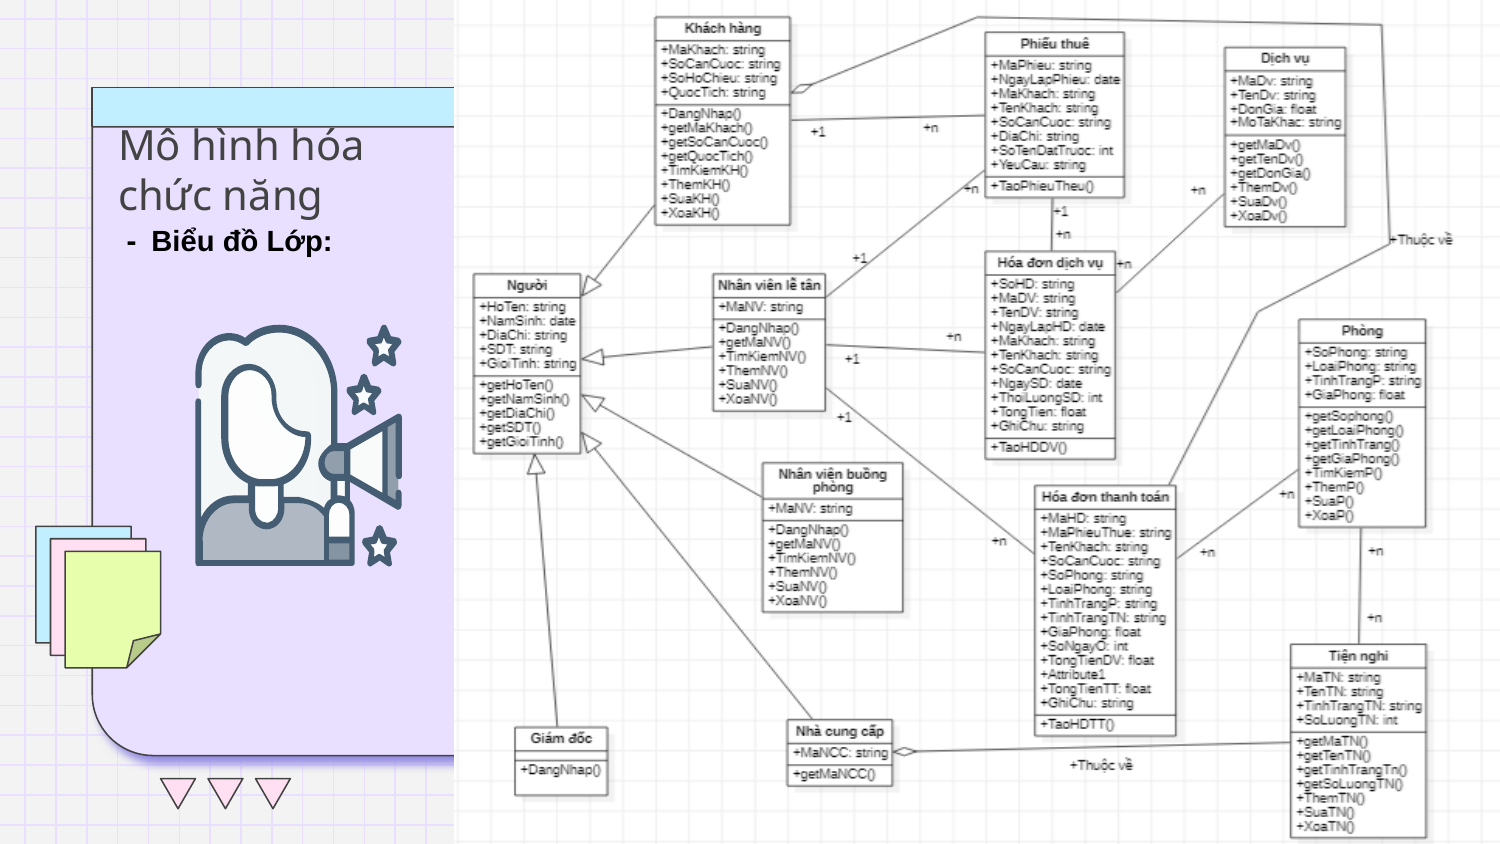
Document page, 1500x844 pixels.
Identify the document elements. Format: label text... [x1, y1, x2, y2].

title Mô hình hóa chức năng [103, 137, 449, 201]
text_box - Biểu đồ Lớp: [112, 215, 449, 265]
text_box [35, 526, 132, 643]
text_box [160, 778, 291, 809]
text_box [50, 538, 146, 656]
picture [454, 0, 1500, 844]
text_box [65, 551, 161, 668]
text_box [195, 324, 403, 567]
